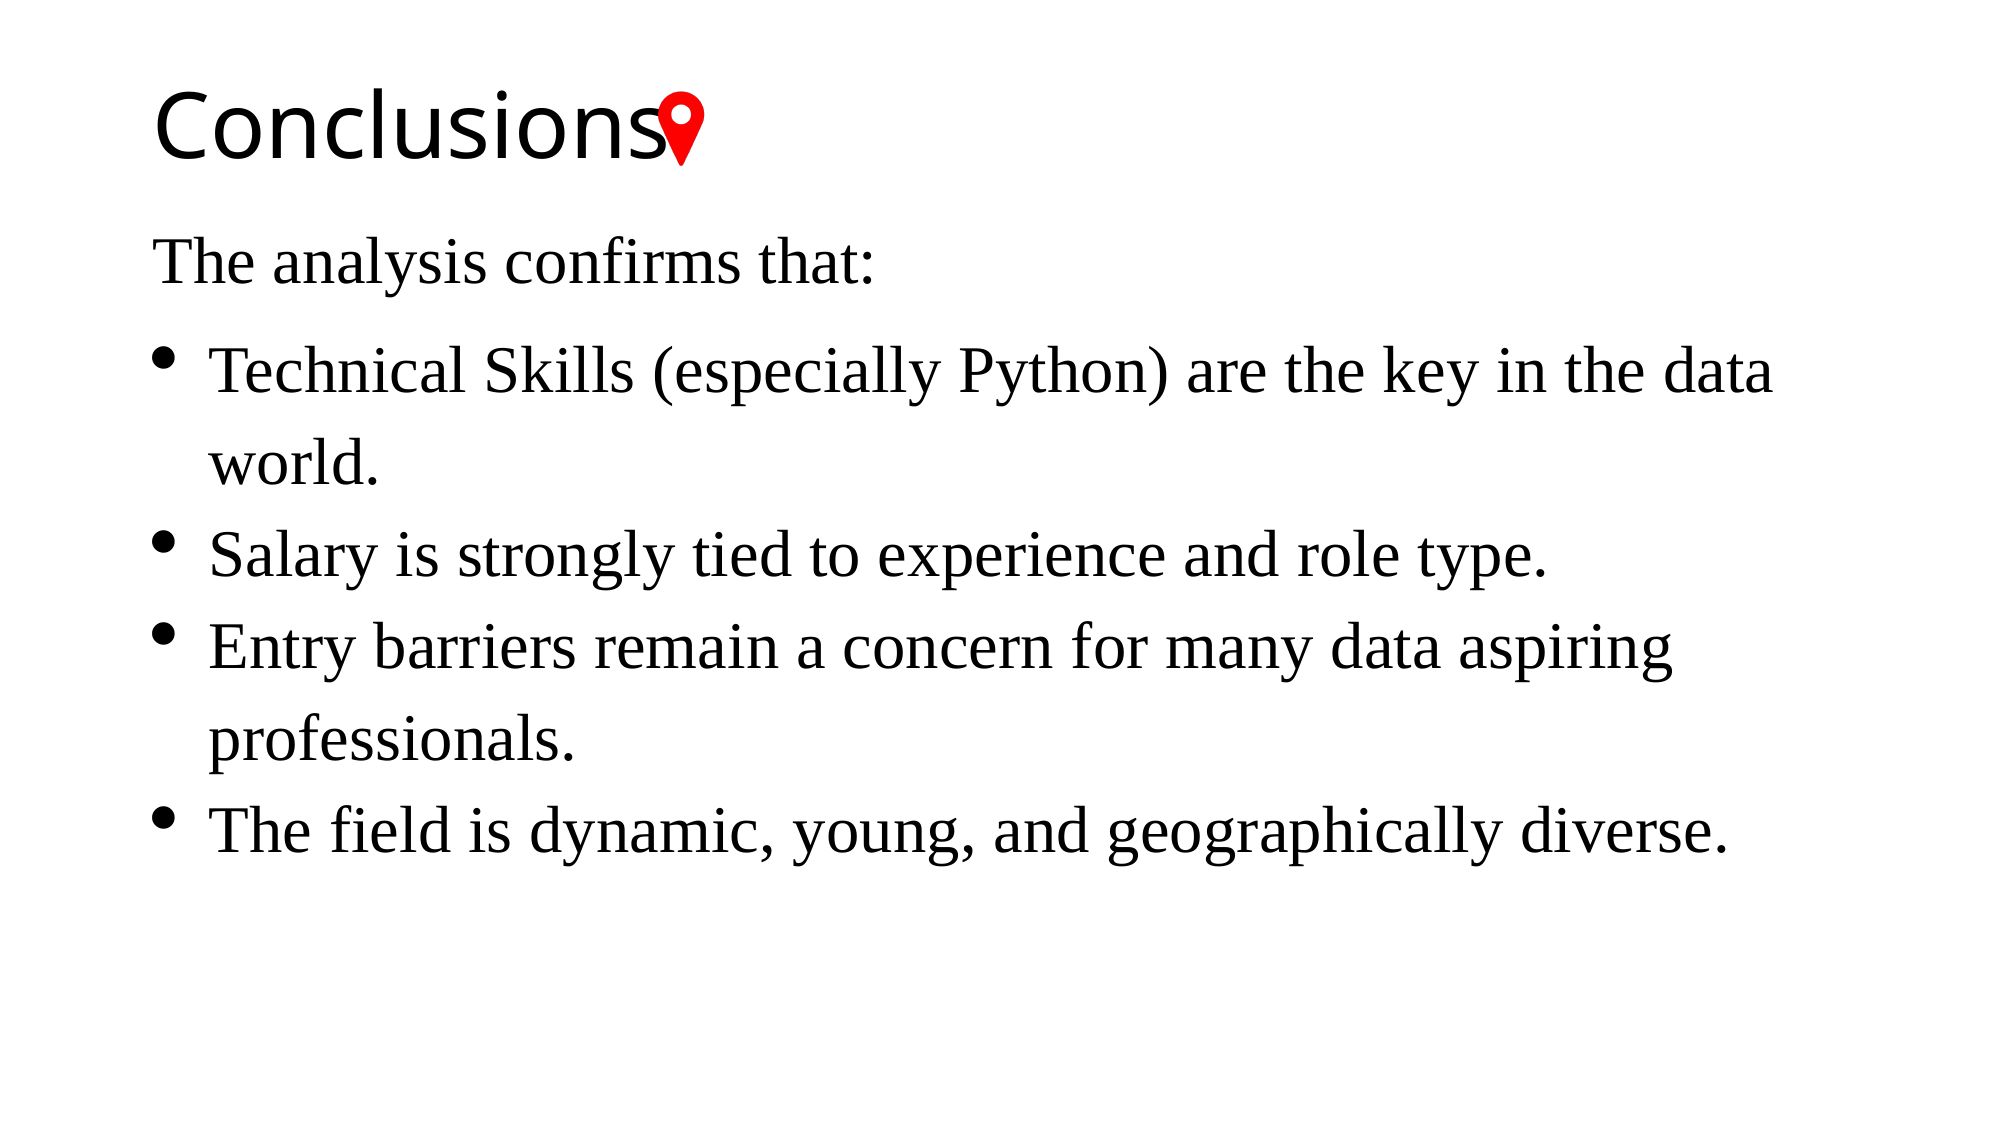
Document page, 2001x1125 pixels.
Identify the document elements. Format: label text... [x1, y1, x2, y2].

title Conclusions [137, 59, 1863, 197]
picture [628, 75, 735, 182]
list The analysis confirms that: Technical Skills (especially Python) are the key in the data world. Salary is strongly tied to experience and role type. Entry barriers remain a concern for many data aspiring professionals. The field is dynamic, young, and geographically diverse. [137, 197, 1863, 1014]
